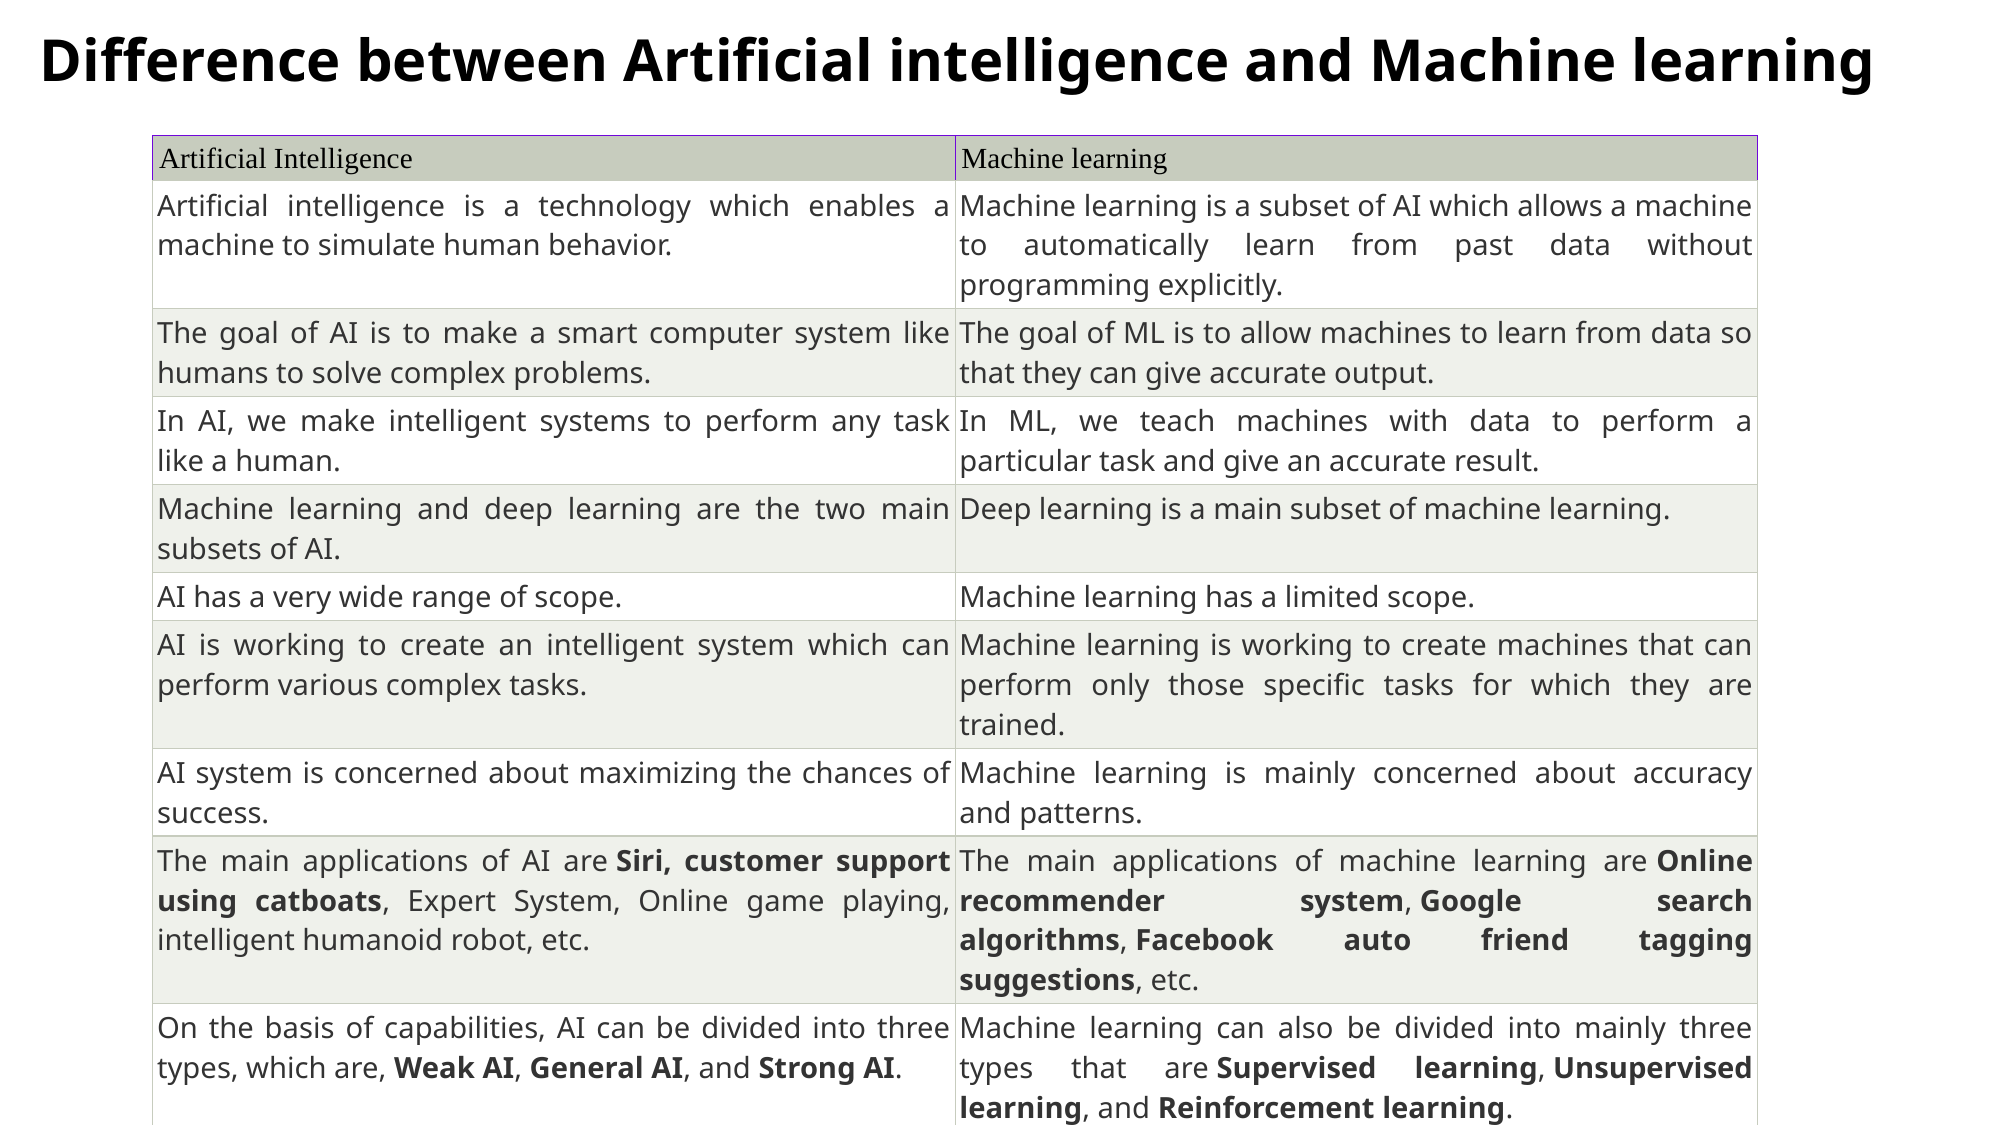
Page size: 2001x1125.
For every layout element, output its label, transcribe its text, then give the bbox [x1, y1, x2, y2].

table_cell Machine learning and deep learning are the two main subsets of AI. [153, 485, 955, 572]
table_cell Deep learning is a main subset of machine learning. [956, 485, 1757, 572]
table_cell Machine learning is working to create machines that can perform only those specific tasks for which they are trained. [956, 621, 1757, 748]
table_cell Machine learning has a limited scope. [956, 573, 1757, 620]
table_cell On the basis of capabilities, AI can be divided into three types, which are, Weak AI, General AI, and Strong AI. [153, 1004, 955, 1125]
table_cell AI is working to create an intelligent system which can perform various complex tasks. [153, 621, 955, 748]
table_cell AI has a very wide range of scope. [153, 573, 955, 620]
table_cell AI system is concerned about maximizing the chances of success. [153, 749, 955, 835]
table_cell The main applications of machine learning are Online recommender system, Google search algorithms, Facebook auto friend tagging suggestions, etc. [956, 837, 1757, 1003]
table_header Machine learning [956, 136, 1757, 180]
table_cell Artificial intelligence is a technology which enables a machine to simulate human behavior. [153, 181, 955, 308]
table_cell Machine learning can also be divided into mainly three types that are Supervised learning, Unsupervised learning, and Reinforcement learning. [956, 1004, 1757, 1125]
table_cell Machine learning is a subset of AI which allows a machine to automatically learn from past data without programming explicitly. [956, 181, 1757, 308]
table_cell Machine learning is mainly concerned about accuracy and patterns. [956, 749, 1757, 835]
table_cell The main applications of AI are Siri, customer support using catboats, Expert System, Online game playing, intelligent humanoid robot, etc. [153, 837, 955, 1003]
table_cell The goal of AI is to make a smart computer system like humans to solve complex problems. [153, 309, 955, 396]
table_cell In ML, we teach machines with data to perform a particular task and give an accurate result. [956, 397, 1757, 484]
table_cell In AI, we make intelligent systems to perform any task like a human. [153, 397, 955, 484]
table_cell The goal of ML is to allow machines to learn from data so that they can give accurate output. [956, 309, 1757, 396]
table_header Artificial Intelligence [153, 136, 955, 180]
title Difference between Artificial intelligence and Machine learning [24, 17, 1915, 109]
